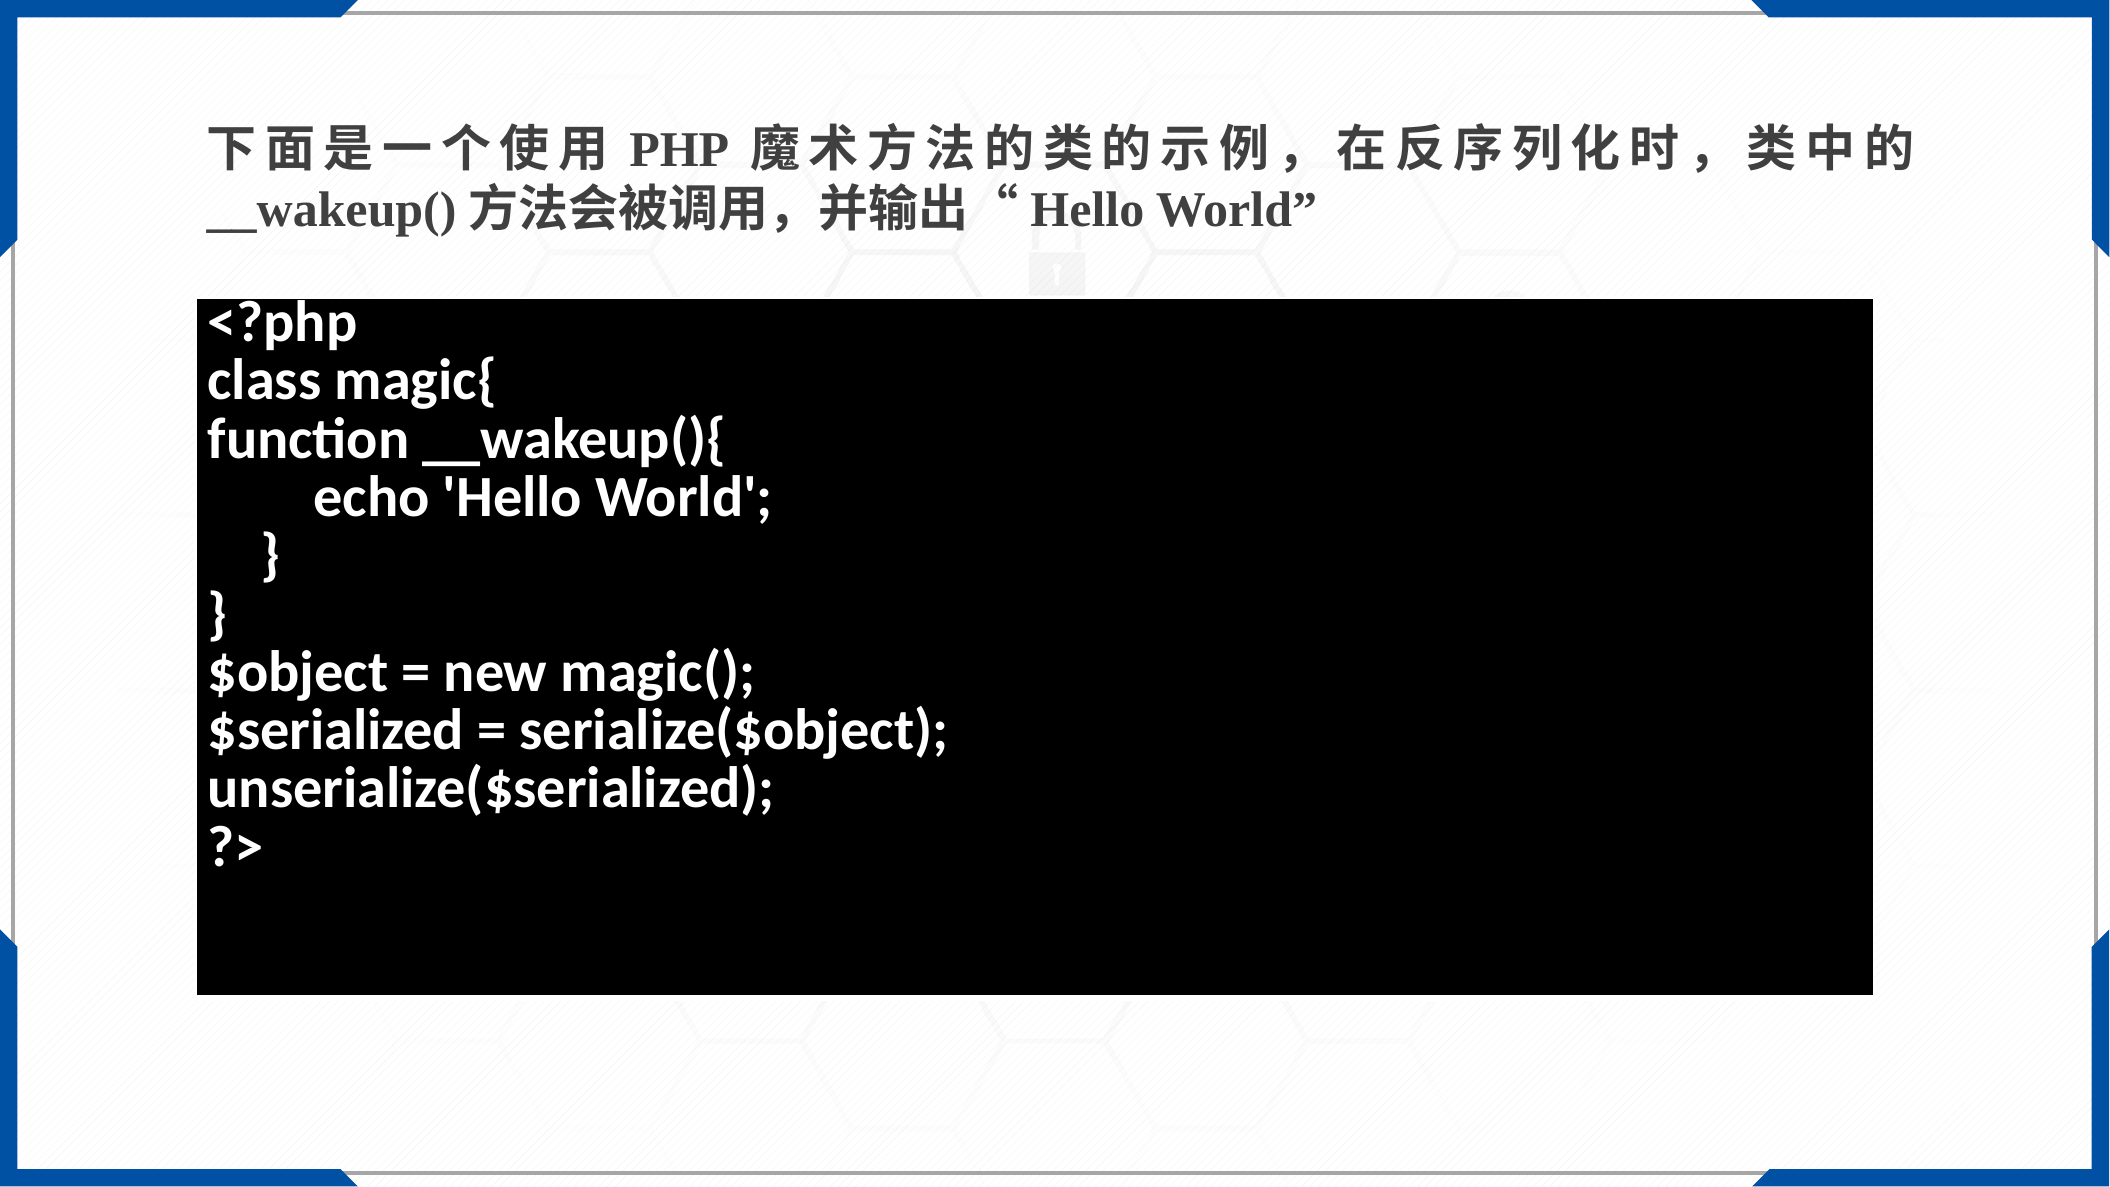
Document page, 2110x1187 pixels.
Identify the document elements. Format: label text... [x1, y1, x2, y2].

table_header <?php class magic{ function __wakeup(){ echo 'Hello World'; } } $object = new magic(); $serialized = serialize($object); unserialize($serialized); ?> [197, 299, 1873, 995]
text_box 下面是一个使用PHP魔术方法的类的示例，在反序列化时，类中的__wakeup()方法会被调用，并输出“Hello World” [192, 108, 1941, 243]
picture [80, 0, 2029, 1187]
